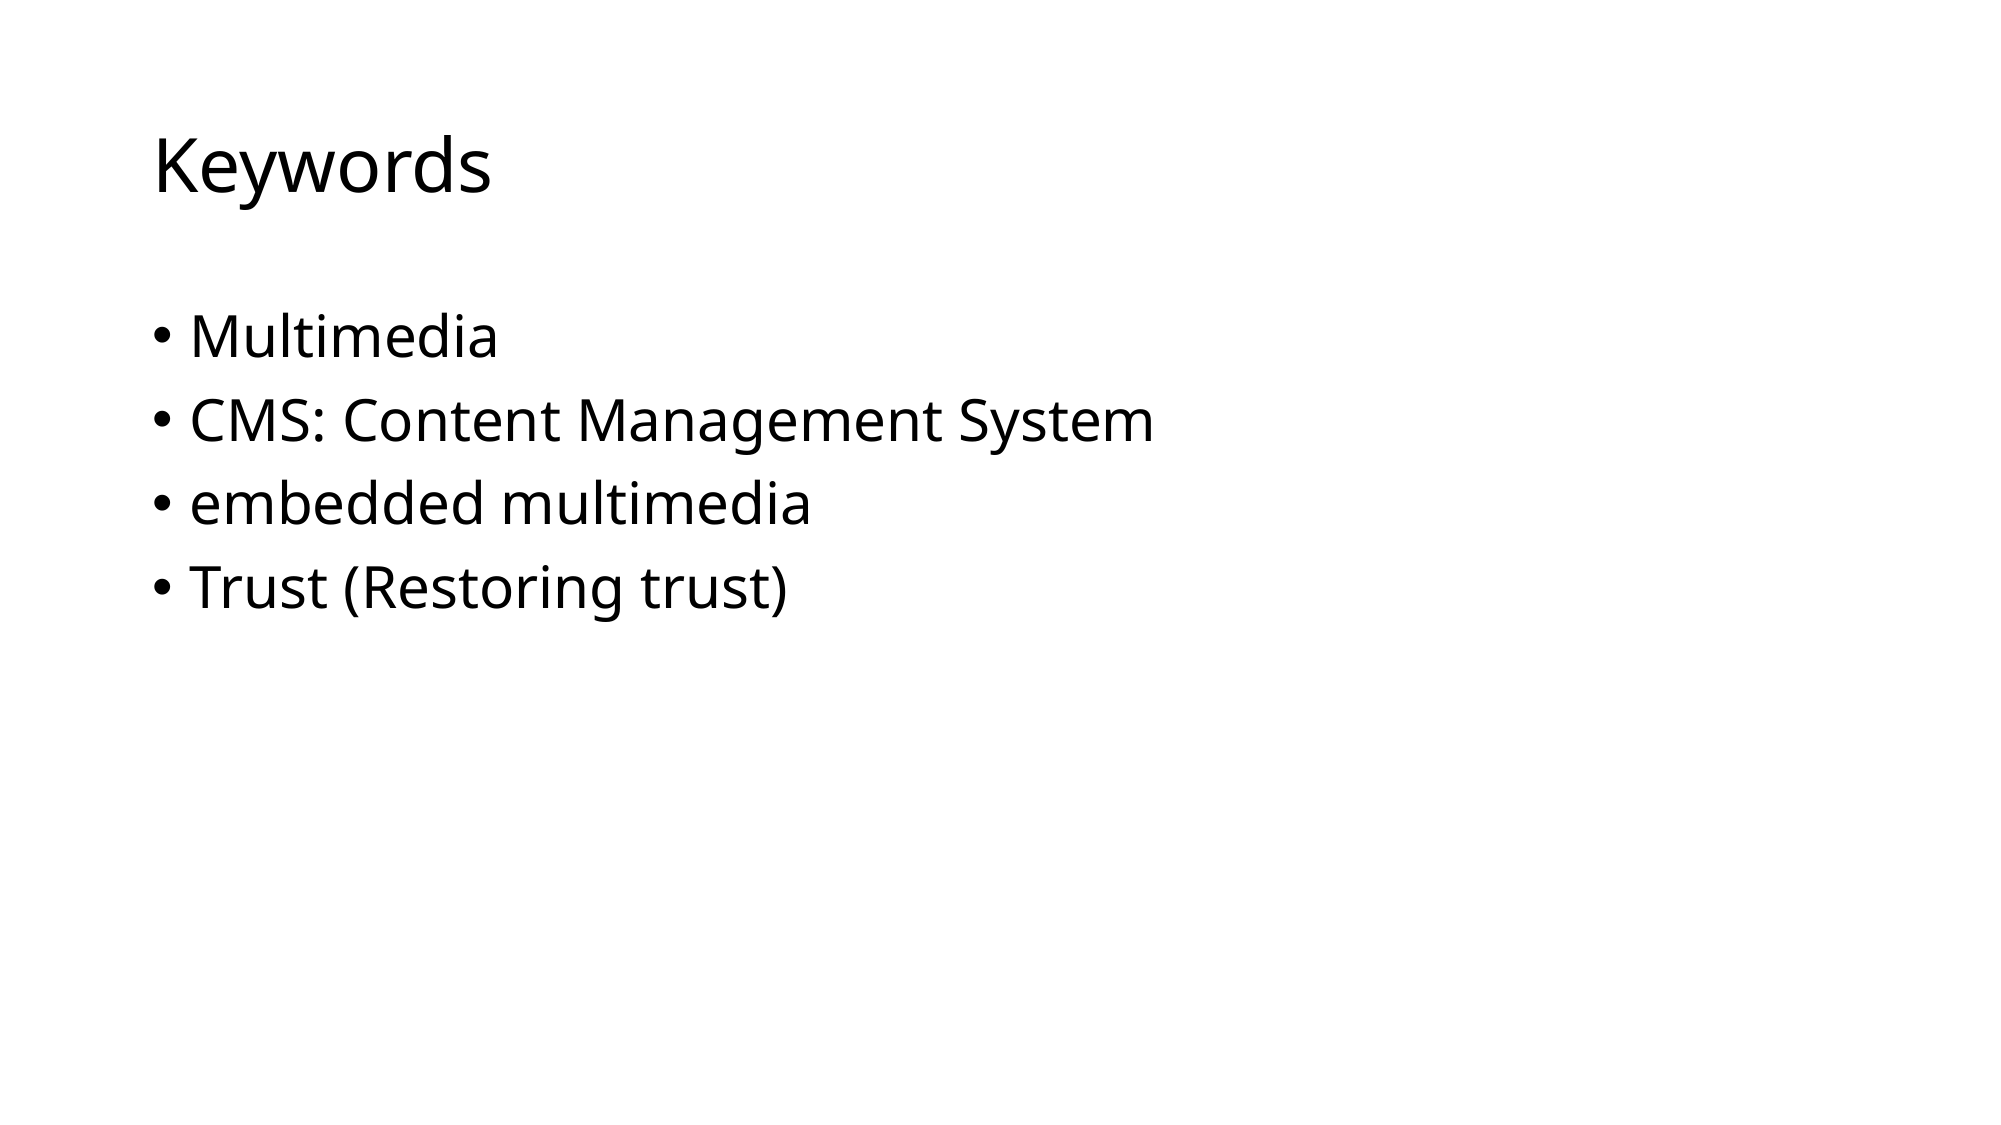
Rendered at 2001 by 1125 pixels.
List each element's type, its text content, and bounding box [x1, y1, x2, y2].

list Multimedia CMS: Content Management System embedded multimedia Trust (Restoring trust) [137, 299, 1863, 1014]
title Keywords [137, 59, 1863, 278]
